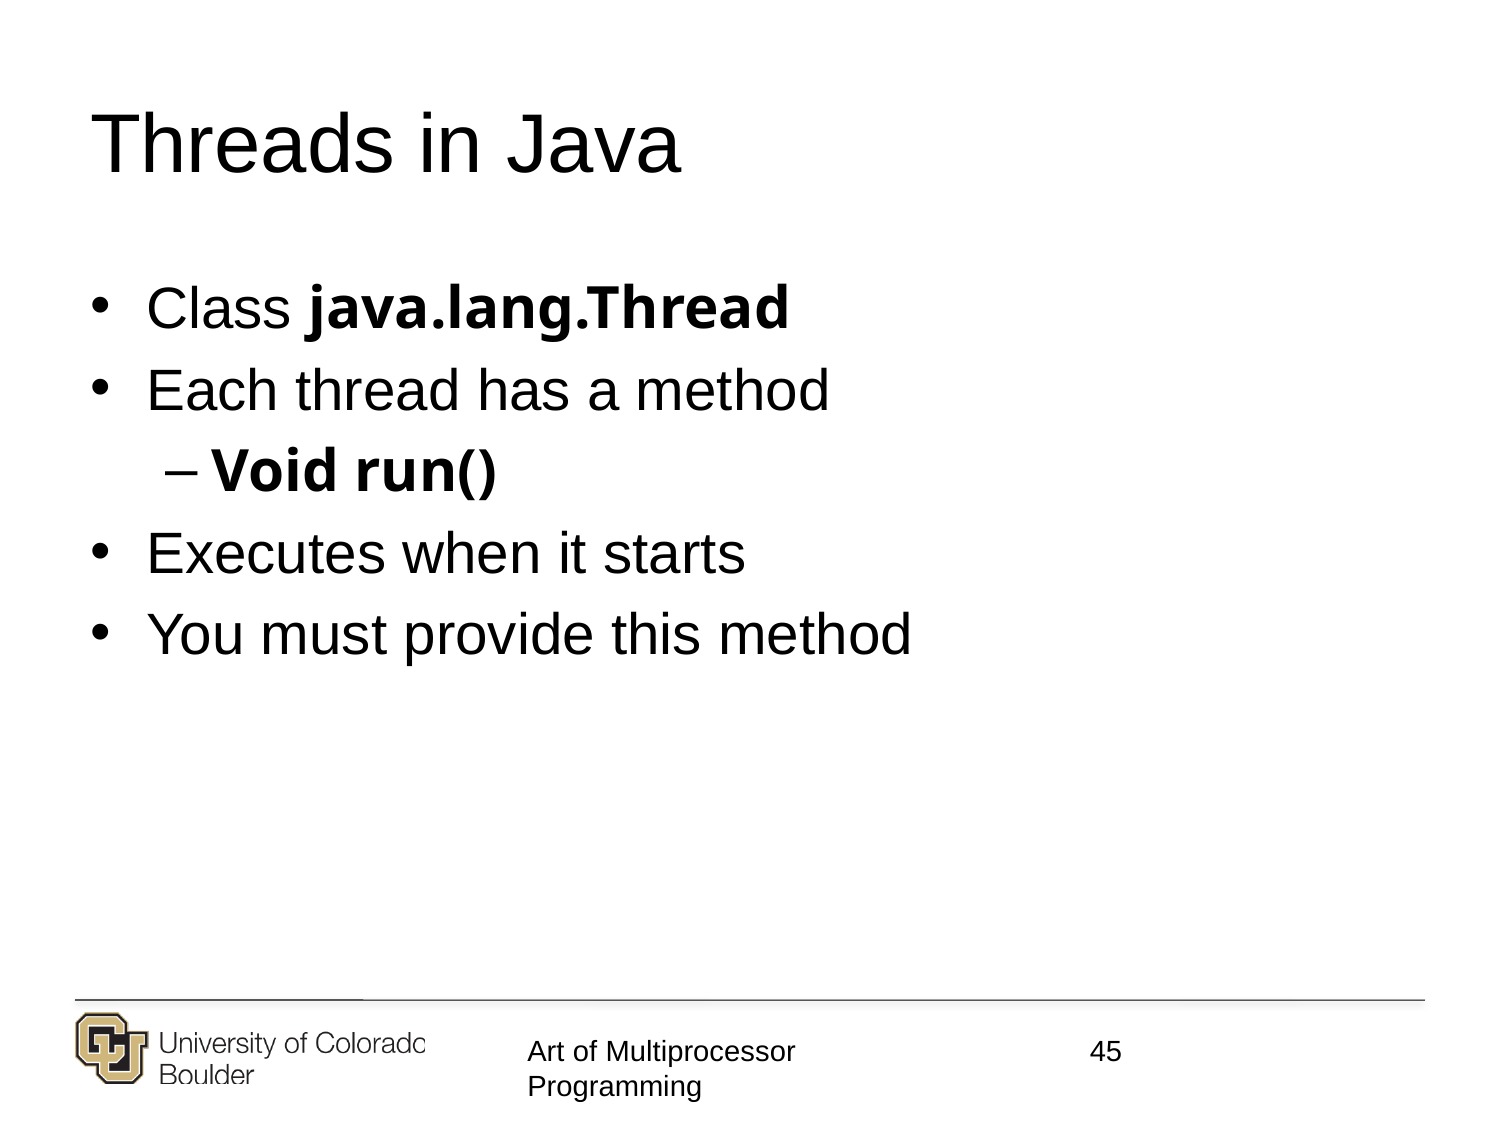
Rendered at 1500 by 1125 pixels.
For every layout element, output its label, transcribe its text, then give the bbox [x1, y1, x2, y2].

title Threads in Java [75, 45, 1425, 233]
list Class java.lang.Thread Each thread has a method Void run() Executes when it starts You must provide this method [75, 262, 1425, 1005]
footer Art of Multiprocessor Programming [512, 1025, 988, 1100]
slide_number 45 [1074, 1025, 1388, 1100]
